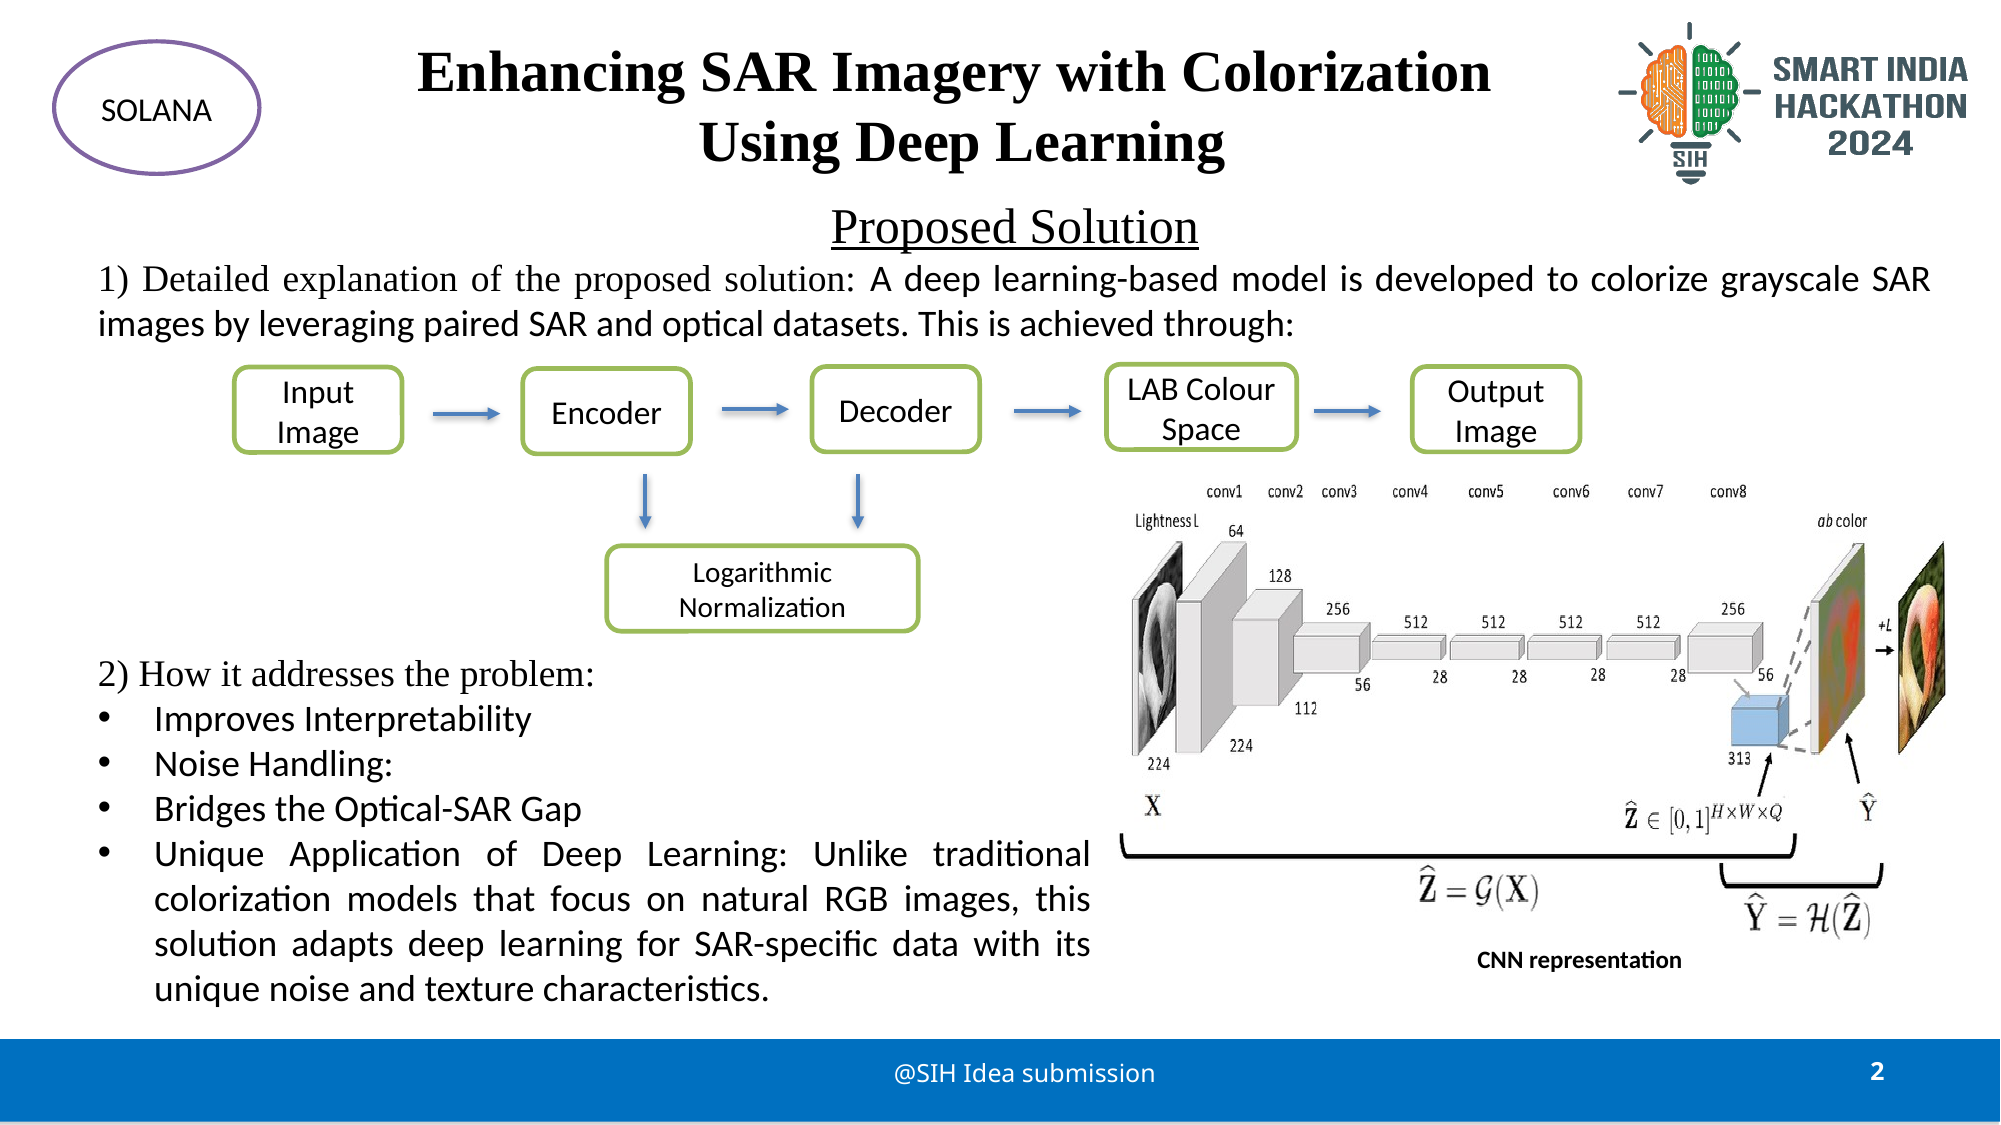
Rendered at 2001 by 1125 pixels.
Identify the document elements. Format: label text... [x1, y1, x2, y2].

slide_number 2 [1433, 1042, 1900, 1103]
picture [1118, 483, 1947, 944]
picture [1607, 13, 1977, 202]
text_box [234, 363, 1581, 632]
title Enhancing SAR Imagery with Colorization Using Deep Learning [61, 0, 1863, 153]
text_box 2) How it addresses the problem: Improves Interpretability Noise Handling: Bridges the Optical-SAR Gap Unique Application of Deep Learning: Unlike traditional colorization models that focus on natural RGB images, this solution adapts deep learning for SAR-specific data with its unique noise and texture characteristics. [83, 641, 1107, 1017]
text_box CNN representation [1418, 950, 1742, 982]
text_box SOLANA [52, 39, 262, 176]
footer @SIH Idea submission [762, 1042, 1289, 1103]
text_box Proposed Solution 1) Detailed explanation of the proposed solution: A deep learning-based model is developed to colorize grayscale SAR images by leveraging paired SAR and optical datasets. This is achieved through: [83, 186, 1947, 352]
text_box [0, 1039, 2000, 1122]
